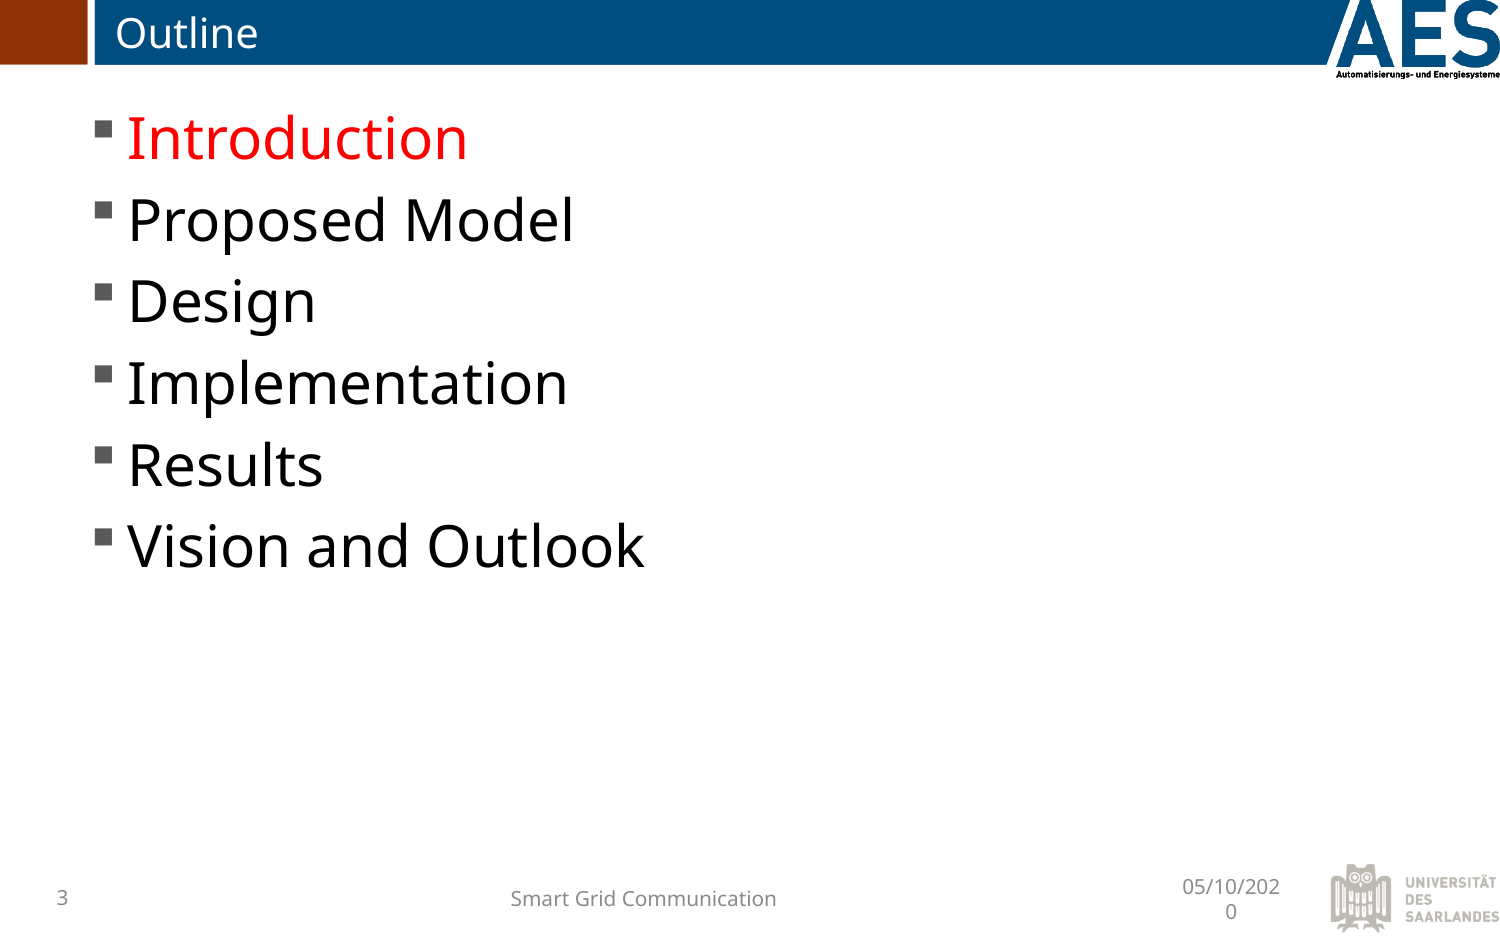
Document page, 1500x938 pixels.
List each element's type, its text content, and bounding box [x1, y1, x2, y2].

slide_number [1162, 873, 1300, 924]
footer Smart Grid Communication [137, 873, 1150, 924]
picture [1336, 0, 1500, 79]
slide_number 3 [0, 873, 125, 924]
title Outline [99, 0, 1405, 65]
list Introduction Proposed Model Design Implementation Results Vision and Outlook [75, 93, 1425, 838]
